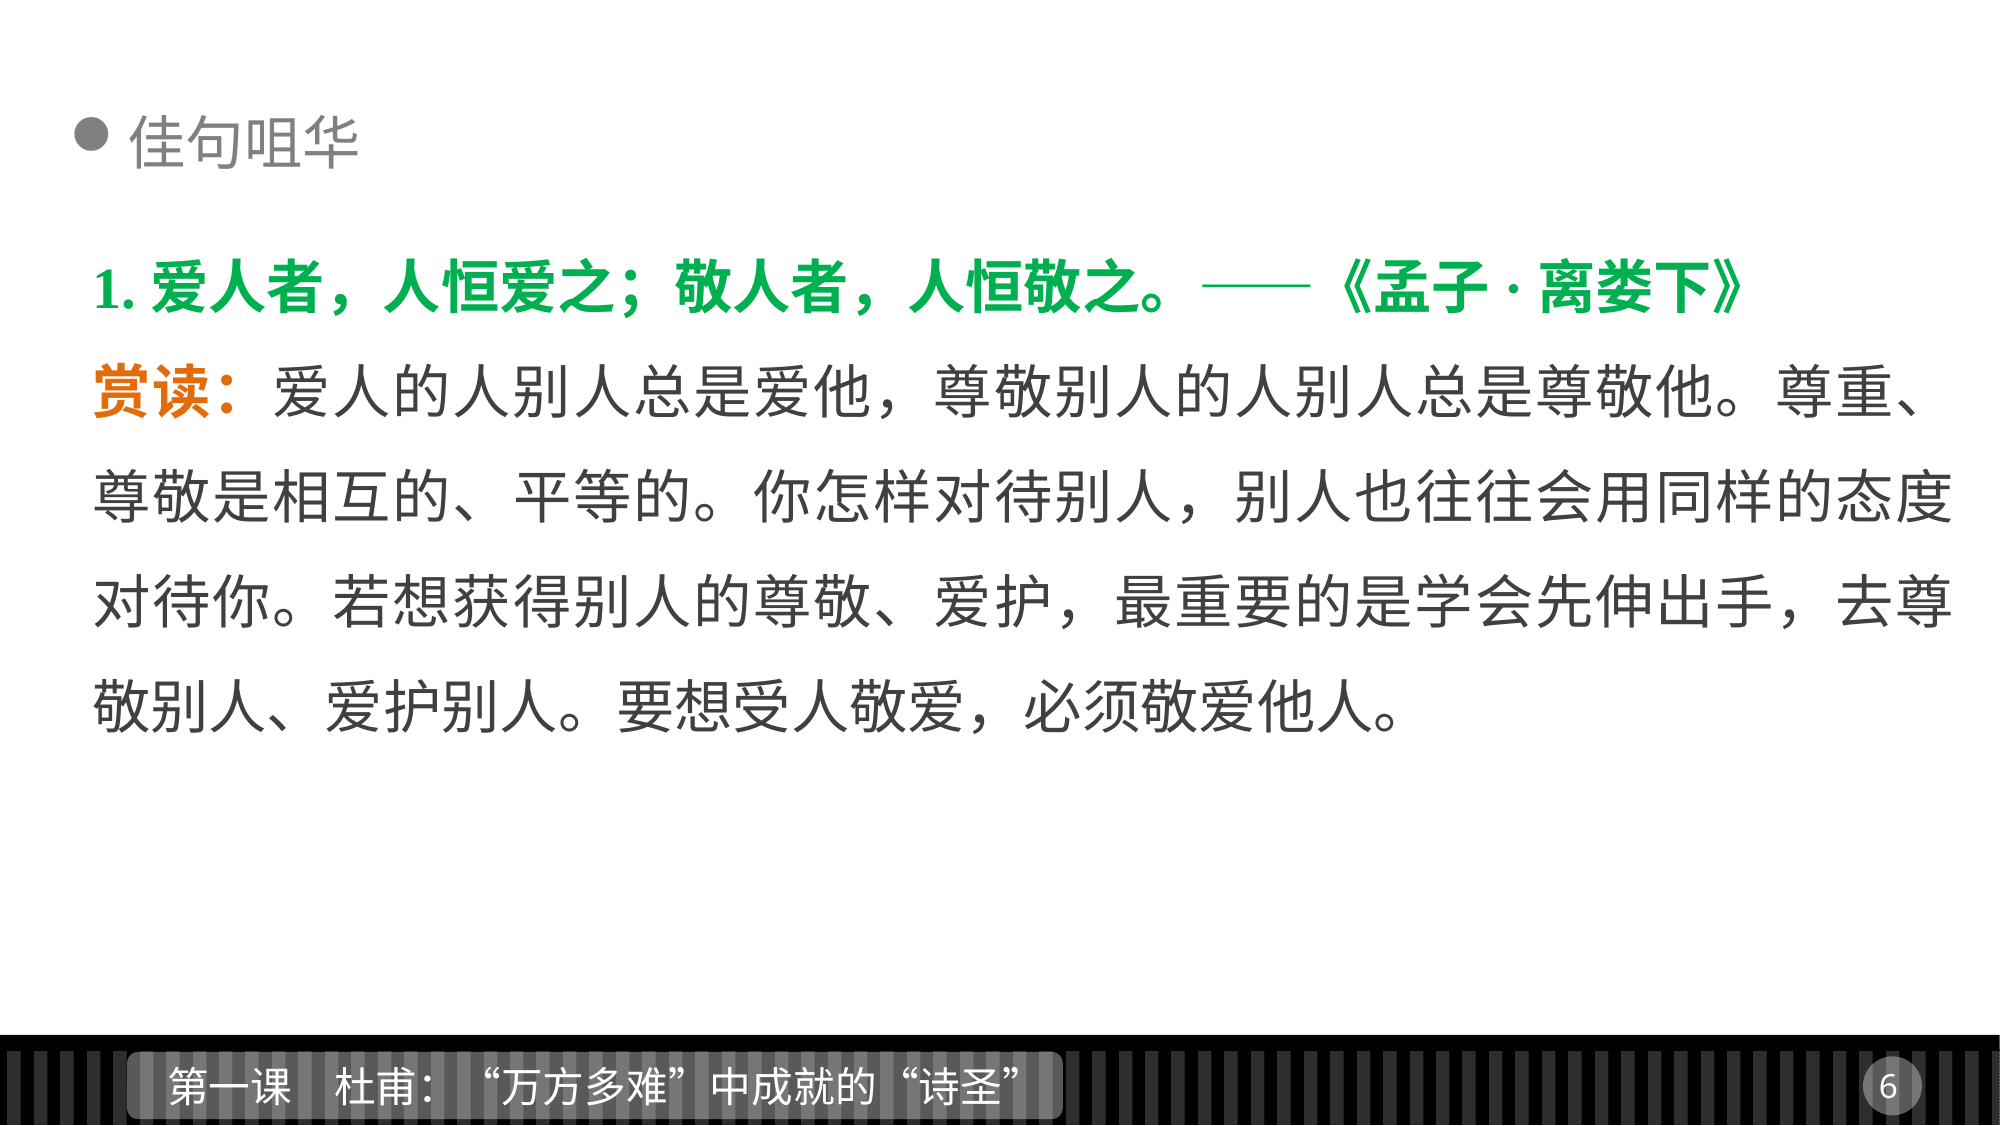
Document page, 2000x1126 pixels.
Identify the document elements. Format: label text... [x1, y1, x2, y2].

text_box 佳句咀华 [54, 77, 460, 184]
text_box 1.爱人者，人恒爱之；敬人者，人恒敬之。——《孟子·离娄下》 赏读：爱人的人别人总是爱他，尊敬别人的人别人总是尊敬他。尊重、尊敬是相互的、平等的。你怎样对待别人，别人也往往会用同样的态度对待你。若想获得别人的尊敬、爱护，最重要的是学会先伸出手，去尊敬别人、爱护别人。要想受人敬爱，必须敬爱他人。 [77, 207, 1969, 748]
